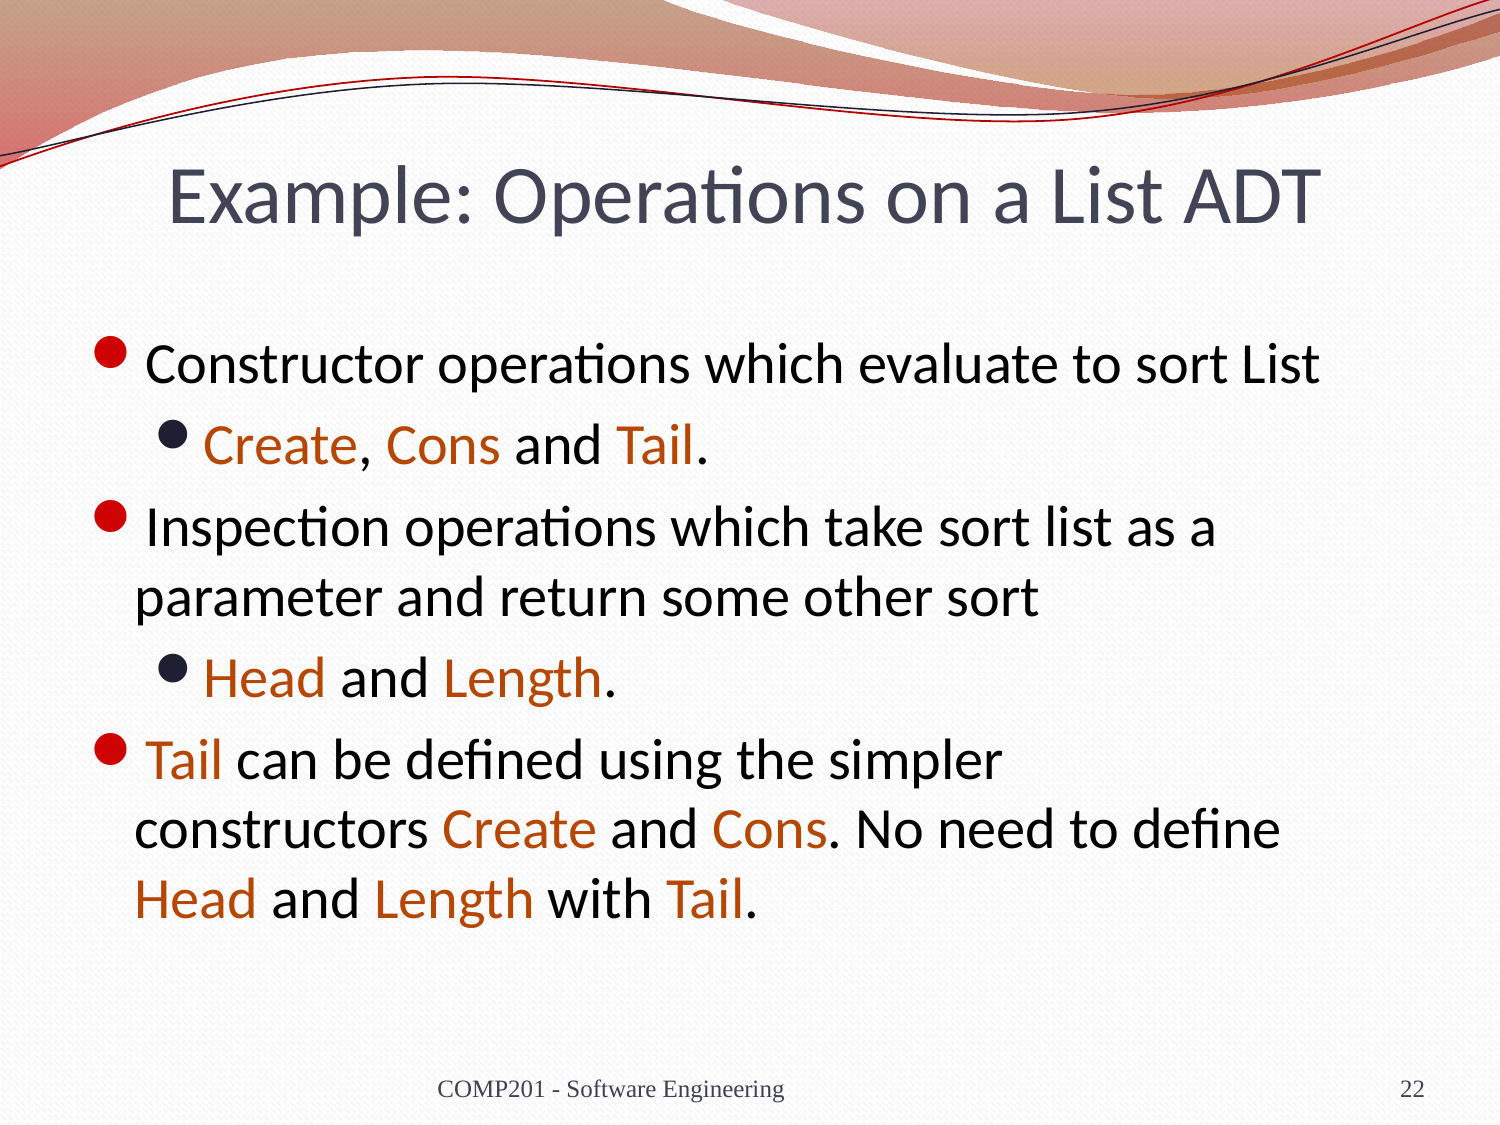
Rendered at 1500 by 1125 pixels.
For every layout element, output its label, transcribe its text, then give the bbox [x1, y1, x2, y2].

footer COMP201 - Software Engineering [437, 1042, 988, 1103]
title Example: Operations on a List ADT [70, 128, 1421, 248]
slide_number 22 [1299, 1042, 1425, 1103]
list Constructor operations which evaluate to sort List Create, Cons and Tail. Inspection operations which take sort list as a parameter and return some other sort Head and Length. Tail can be defined using the simpler constructors Create and Cons. No need to define Head and Length with Tail. [75, 317, 1425, 1038]
